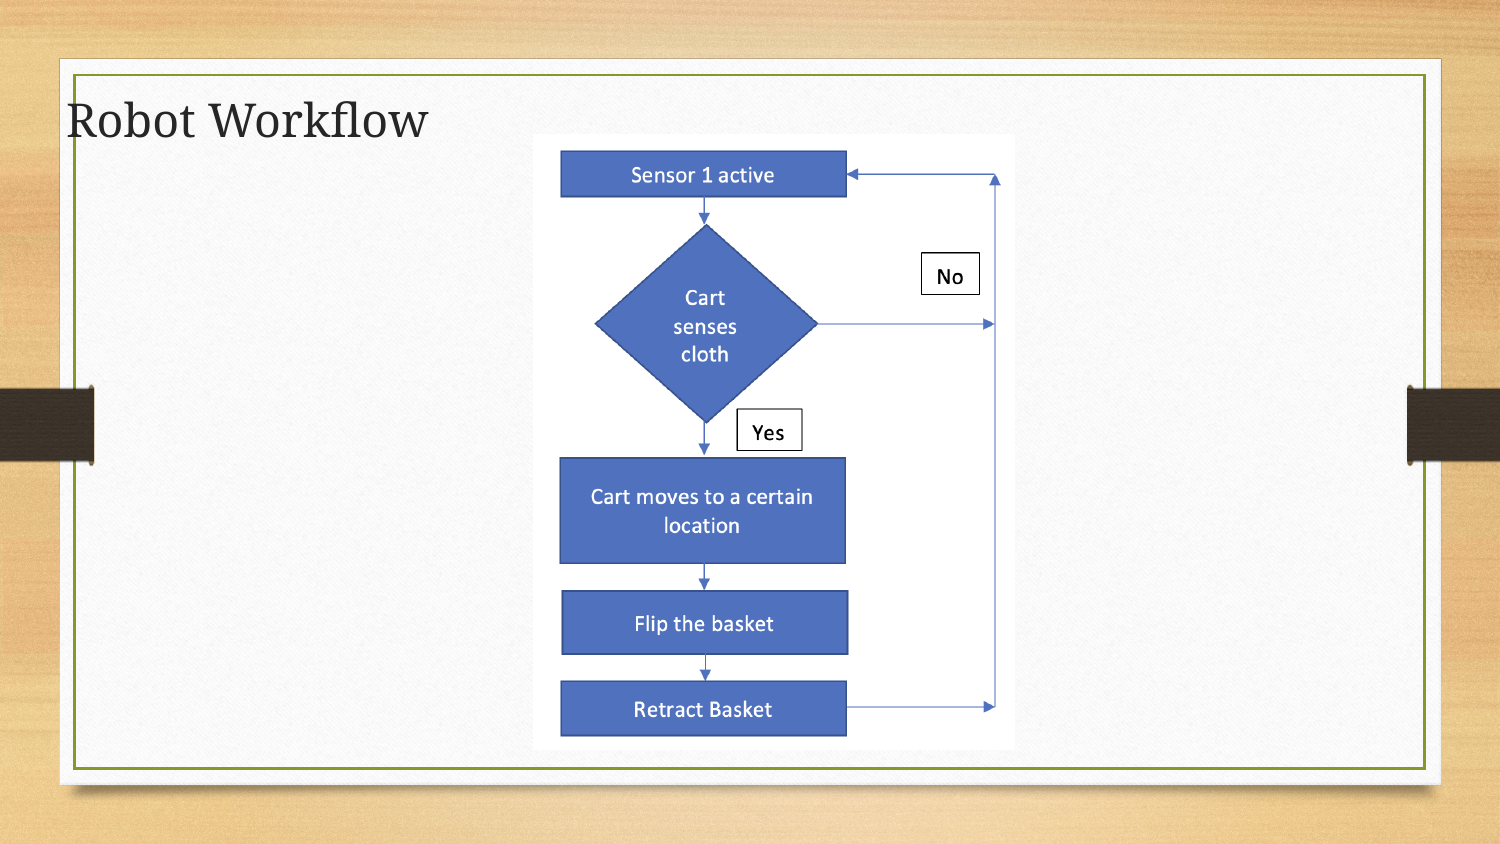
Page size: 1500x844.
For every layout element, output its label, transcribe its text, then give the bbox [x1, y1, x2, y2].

title Robot Workflow [51, 72, 1449, 167]
picture [0, 0, 1500, 844]
